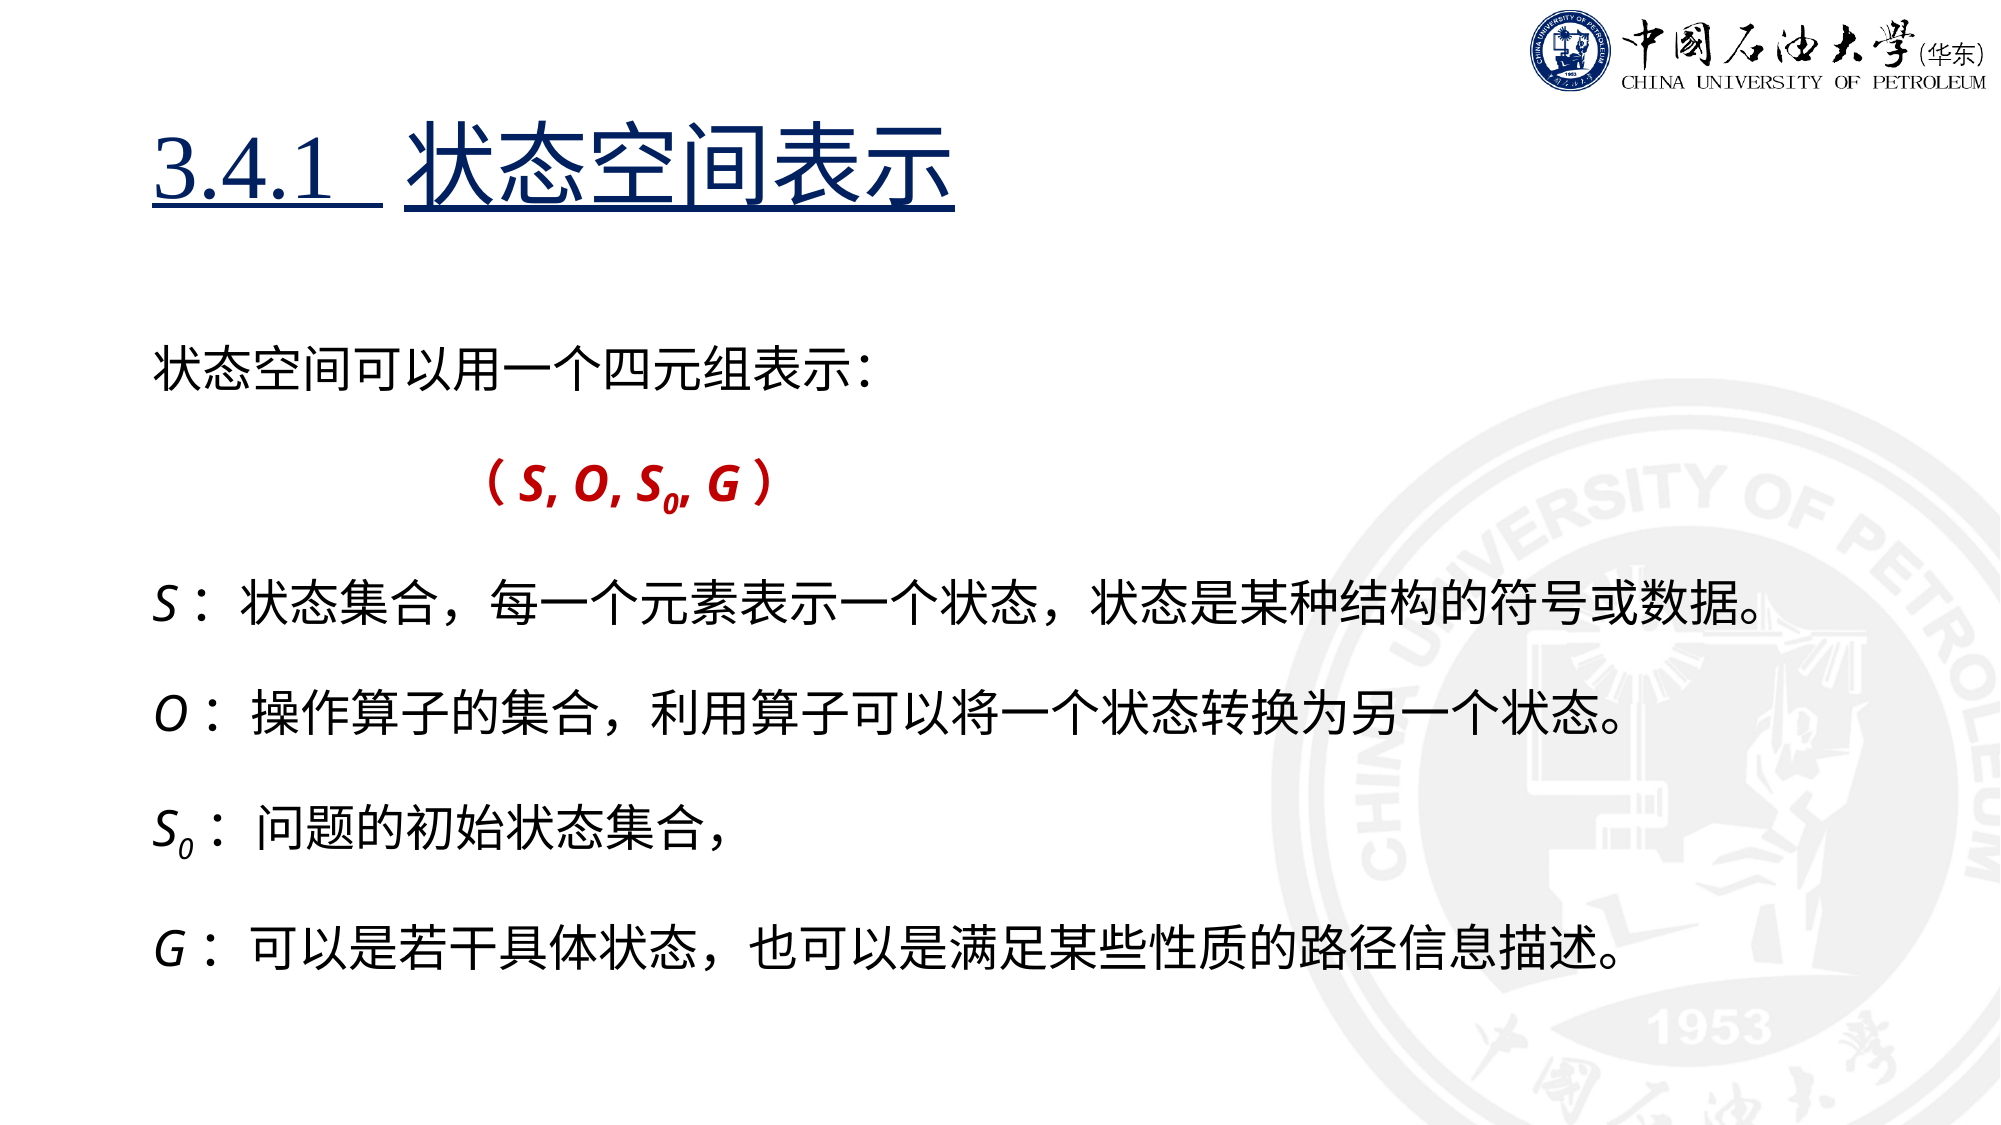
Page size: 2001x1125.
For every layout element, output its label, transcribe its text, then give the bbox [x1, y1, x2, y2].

title 3.4.1 状态空间表示 [137, 59, 1863, 278]
picture [0, 0, 2001, 1125]
